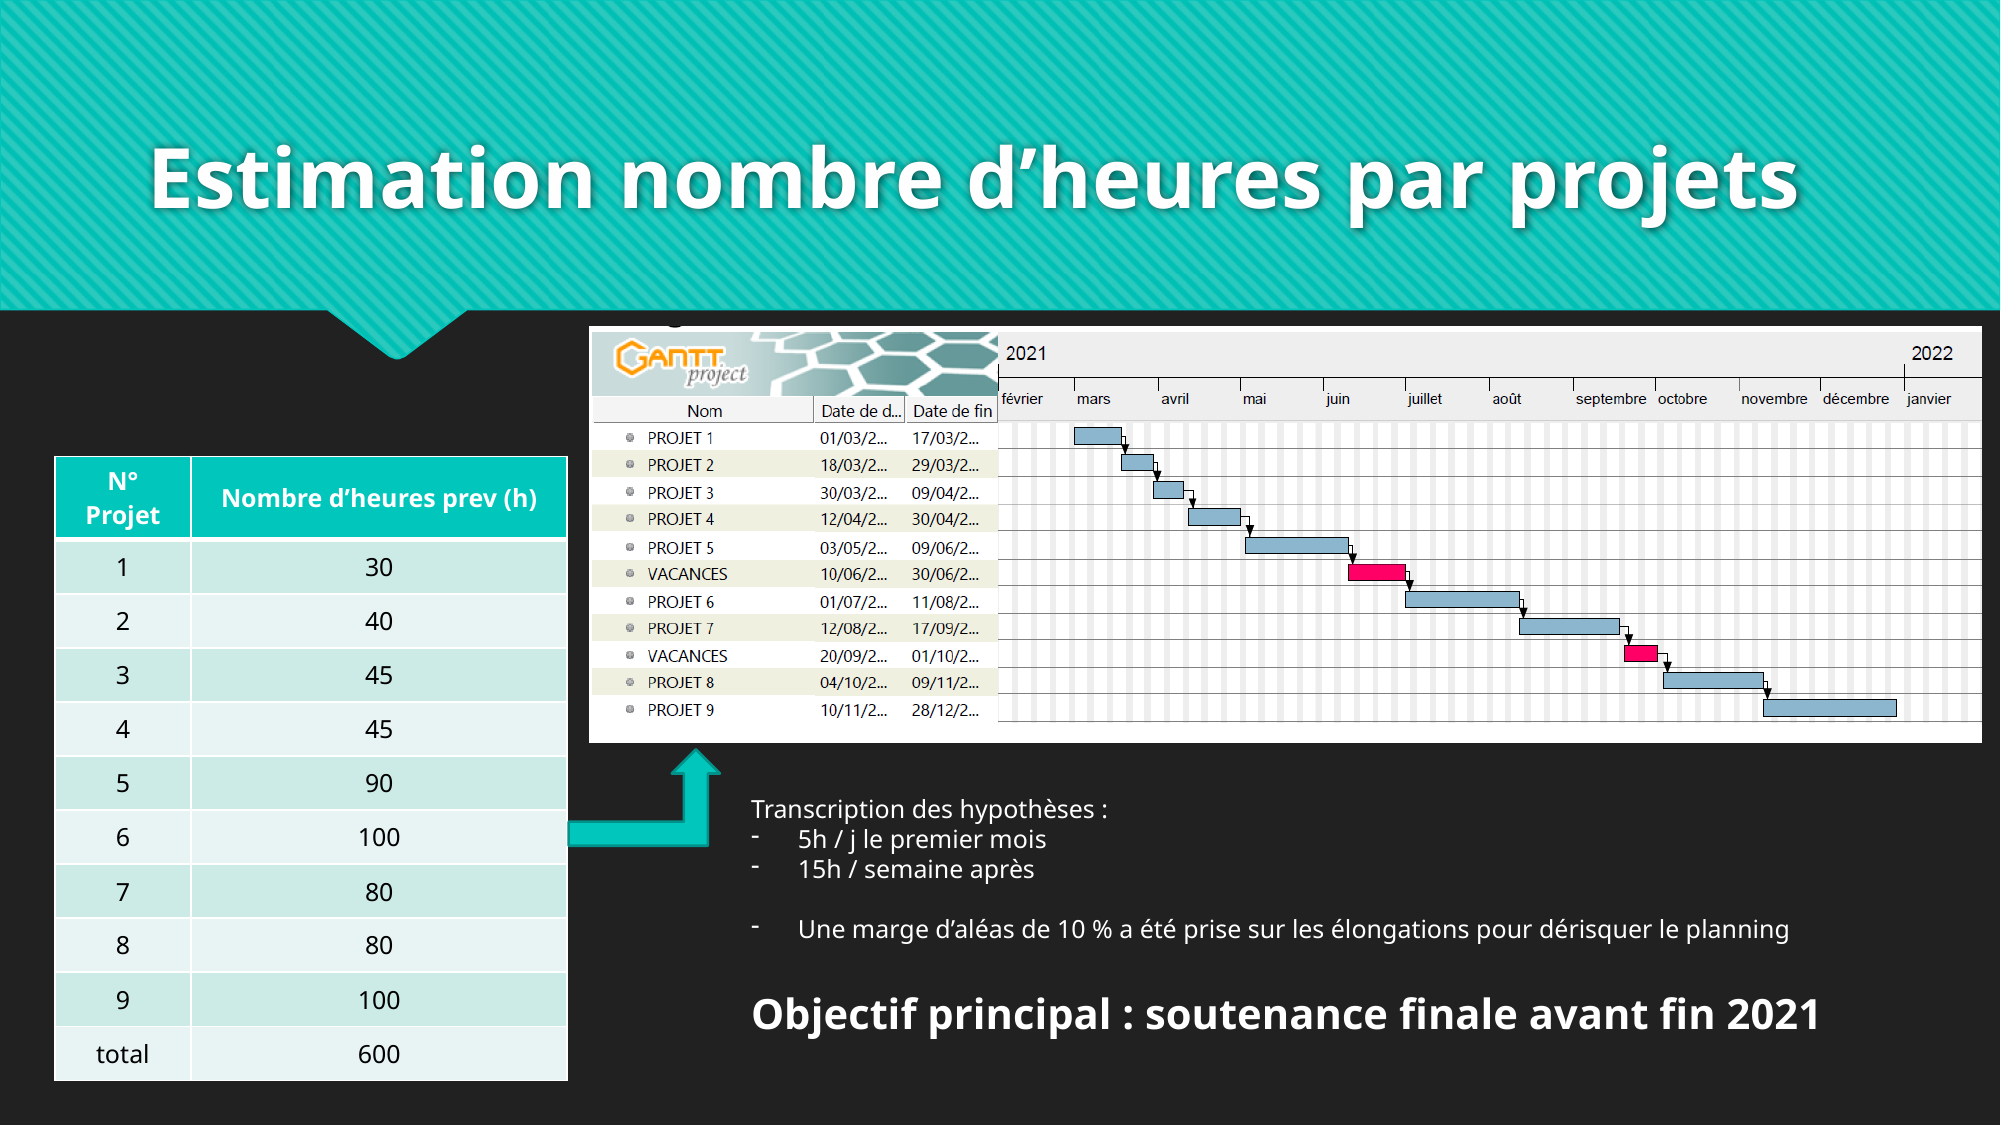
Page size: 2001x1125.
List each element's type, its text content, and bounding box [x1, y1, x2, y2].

text_box Transcription des hypothèses : 5h / j le premier mois 15h / semaine après Une marge d’aléas de 10 % a été prise sur les élongations pour dérisquer le planning Objectif principal : soutenance finale avant fin 2021 [736, 786, 1877, 1046]
table_cell 4 [56, 703, 190, 755]
table_cell 7 [56, 865, 190, 917]
table_cell 600 [192, 1027, 566, 1080]
table_cell 6 [56, 811, 190, 863]
table_cell 100 [192, 811, 566, 863]
table_cell 45 [192, 649, 566, 701]
table_cell 90 [192, 757, 566, 809]
table_header Nombre d’heures prev (h) [192, 457, 566, 537]
table_cell 40 [192, 595, 566, 647]
table_cell 8 [56, 919, 190, 971]
table_cell 100 [192, 973, 566, 1026]
table_cell 80 [192, 919, 566, 971]
title Estimation nombre d’heures par projets [132, 73, 1868, 233]
table_cell 9 [56, 973, 190, 1026]
table_cell 30 [192, 542, 566, 593]
table_cell 5 [56, 757, 190, 809]
picture [589, 325, 1982, 743]
table_cell 2 [56, 595, 190, 647]
table_header N° Projet [56, 457, 190, 537]
table_cell 45 [192, 703, 566, 755]
table_cell 1 [56, 542, 190, 593]
table_cell total [56, 1027, 190, 1080]
table_cell 3 [56, 649, 190, 701]
text_box [567, 748, 722, 848]
table_cell 80 [192, 865, 566, 917]
